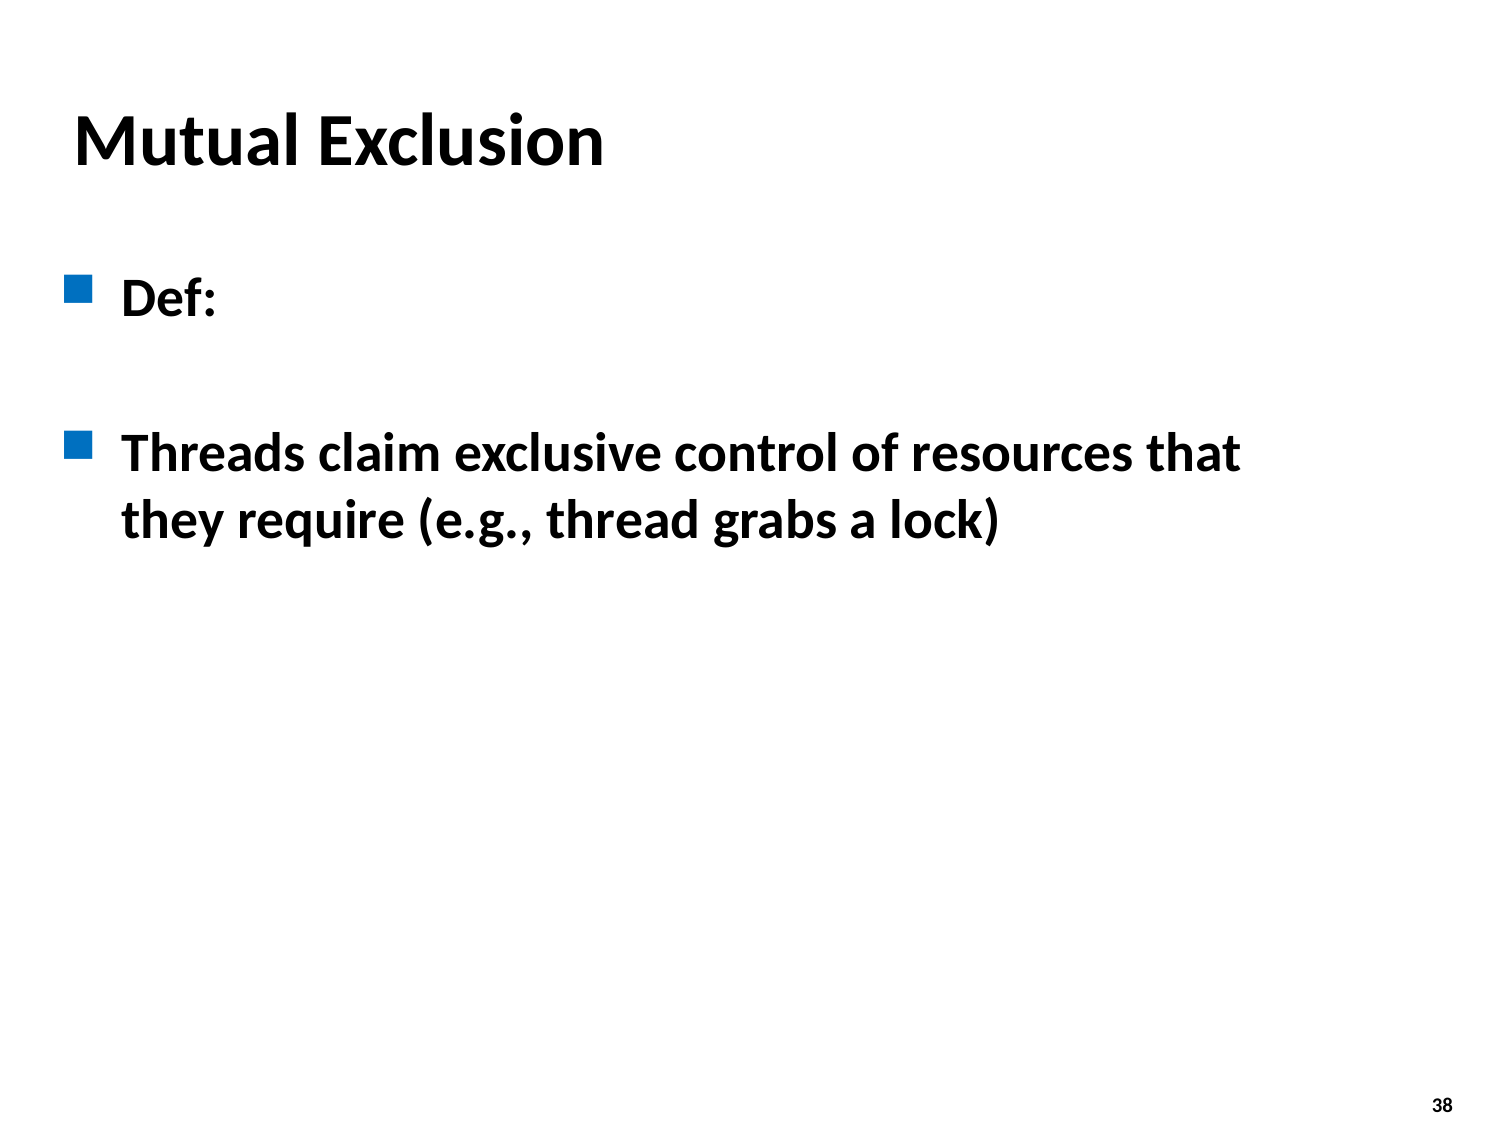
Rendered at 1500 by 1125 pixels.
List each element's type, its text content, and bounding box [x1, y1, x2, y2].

list Def: Threads claim exclusive control of resources that they require (e.g., thread grabs a lock) [50, 252, 1331, 857]
title Mutual Exclusion [58, 72, 1305, 199]
